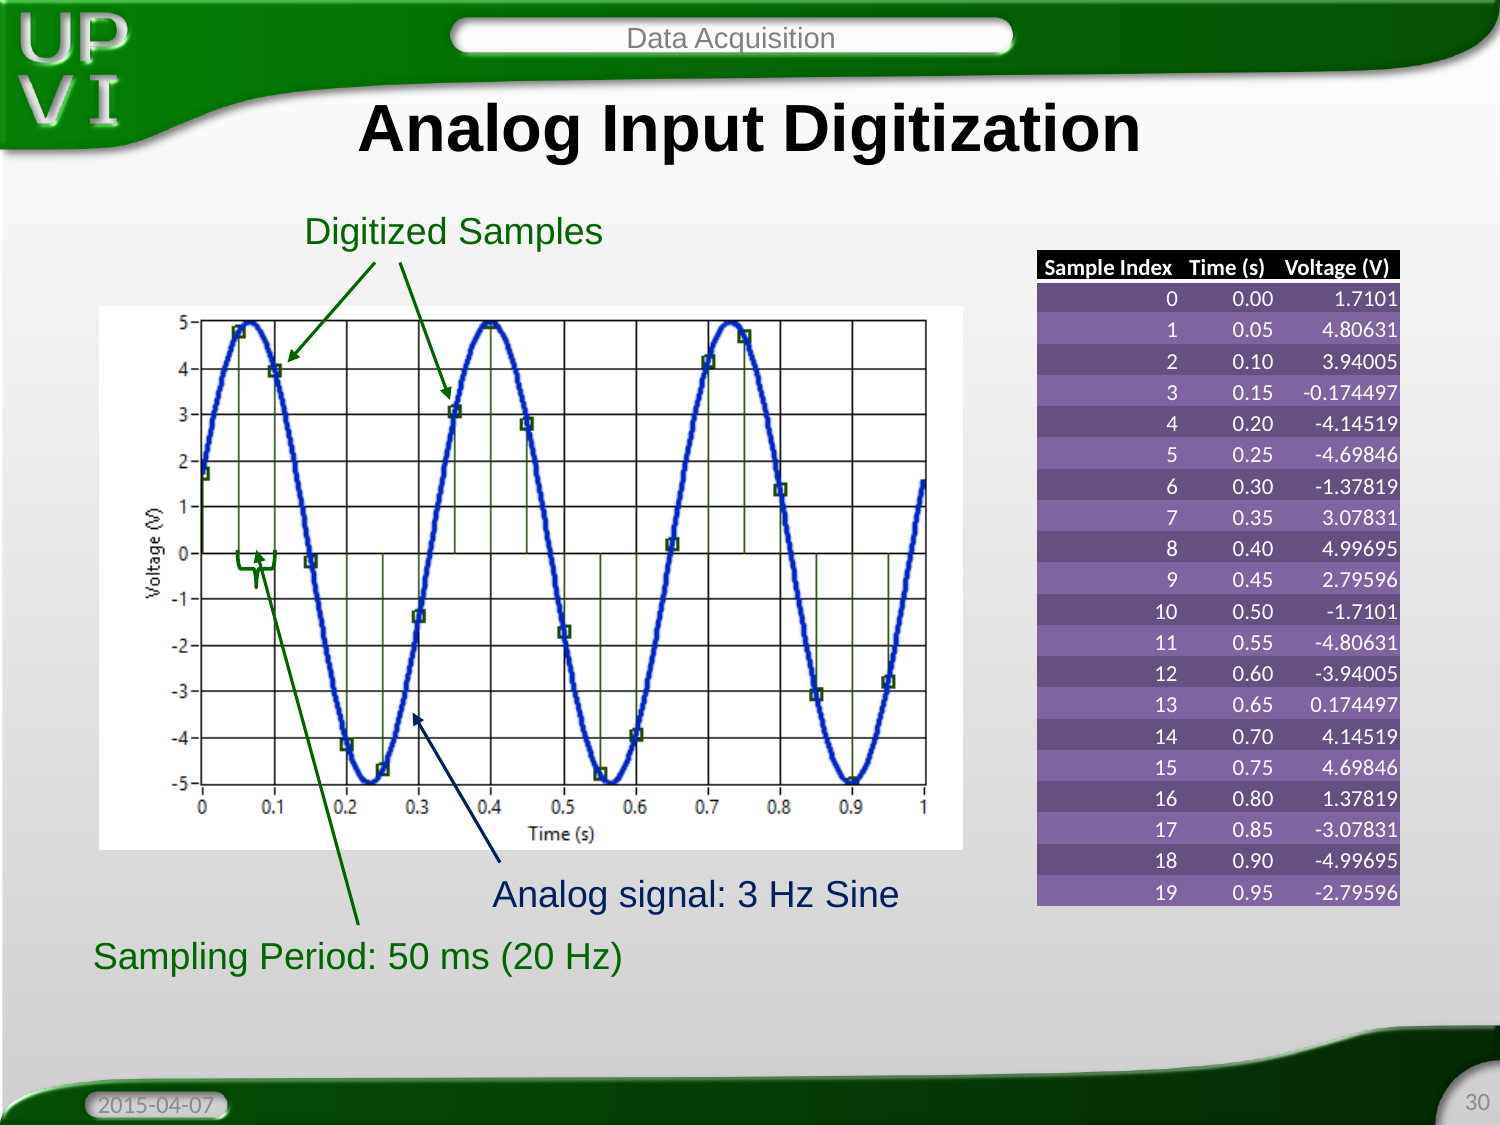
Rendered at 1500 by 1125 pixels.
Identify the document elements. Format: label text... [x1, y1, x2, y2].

table_cell 10 [1037, 594, 1179, 625]
table_cell 0.80 [1179, 781, 1275, 812]
table_cell -4.99695 [1275, 844, 1400, 875]
table_cell 13 [1037, 687, 1179, 719]
table_cell 0.174497 [1275, 687, 1400, 719]
table_cell 1.7101 [1275, 283, 1400, 312]
table_cell 0.70 [1179, 719, 1275, 750]
table_cell -4.14519 [1275, 406, 1400, 437]
table_cell 16 [1037, 781, 1179, 812]
table_cell 3.94005 [1275, 344, 1400, 375]
table_cell 4.69846 [1275, 750, 1400, 781]
table_cell 14 [1037, 719, 1179, 750]
table_cell 3.07831 [1275, 500, 1400, 531]
table_cell 3 [1037, 375, 1179, 406]
table_cell 15 [1037, 750, 1179, 781]
table_cell -2.79596 [1275, 875, 1400, 906]
table_cell -1.37819 [1275, 469, 1400, 500]
table_cell 11 [1037, 625, 1179, 656]
table_cell 0.20 [1179, 406, 1275, 437]
table_cell 7 [1037, 500, 1179, 531]
table_cell 0.95 [1179, 875, 1275, 906]
table_cell -3.94005 [1275, 656, 1400, 687]
table_cell 0.50 [1179, 594, 1275, 625]
table_cell 0.30 [1179, 469, 1275, 500]
table_header Sample Index [1037, 250, 1179, 279]
table_cell 0.65 [1179, 687, 1275, 719]
table_cell 5 [1037, 437, 1179, 469]
table_cell 4.14519 [1275, 719, 1400, 750]
table_cell 0.00 [1179, 283, 1275, 312]
table_cell 1 [1037, 312, 1179, 344]
table_cell 4 [1037, 406, 1179, 437]
table_cell 0.75 [1179, 750, 1275, 781]
table_cell 2.79596 [1275, 562, 1400, 594]
list [37, 187, 1463, 1075]
title Analog Input Digitization [75, 75, 1425, 175]
table_cell 0.05 [1179, 312, 1275, 344]
table_cell -0.174497 [1275, 375, 1400, 406]
picture [0, 0, 1500, 1125]
table_cell 0.40 [1179, 531, 1275, 562]
table_header Time (s) [1179, 250, 1275, 279]
table_cell 0.35 [1179, 500, 1275, 531]
table_cell 0.85 [1179, 812, 1275, 844]
table_cell 6 [1037, 469, 1179, 500]
table_cell 19 [1037, 875, 1179, 906]
table_cell 0 [1037, 283, 1179, 312]
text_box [74, 199, 963, 986]
table_cell 4.80631 [1275, 312, 1400, 344]
table_cell 4.99695 [1275, 531, 1400, 562]
slide_number 30 [1155, 1069, 1500, 1125]
table_cell -4.69846 [1275, 437, 1400, 469]
table_cell 0.15 [1179, 375, 1275, 406]
footer Data Acquisition [450, 6, 1013, 67]
table_cell 0.55 [1179, 625, 1275, 656]
picture [238, 1075, 1155, 1125]
table_cell 0.25 [1179, 437, 1275, 469]
table_cell 8 [1037, 531, 1179, 562]
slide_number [75, 1073, 238, 1125]
table_header Voltage (V) [1275, 250, 1400, 279]
table_cell 0.90 [1179, 844, 1275, 875]
table_cell -4.80631 [1275, 625, 1400, 656]
table_cell 2 [1037, 344, 1179, 375]
table_cell 0.60 [1179, 656, 1275, 687]
table_cell 0.45 [1179, 562, 1275, 594]
table_cell 17 [1037, 812, 1179, 844]
table_cell 0.10 [1179, 344, 1275, 375]
table_cell 1.37819 [1275, 781, 1400, 812]
table_cell -3.07831 [1275, 812, 1400, 844]
table_cell -1.7101 [1275, 594, 1400, 625]
table_cell 9 [1037, 562, 1179, 594]
table_cell 18 [1037, 844, 1179, 875]
table_cell 12 [1037, 656, 1179, 687]
